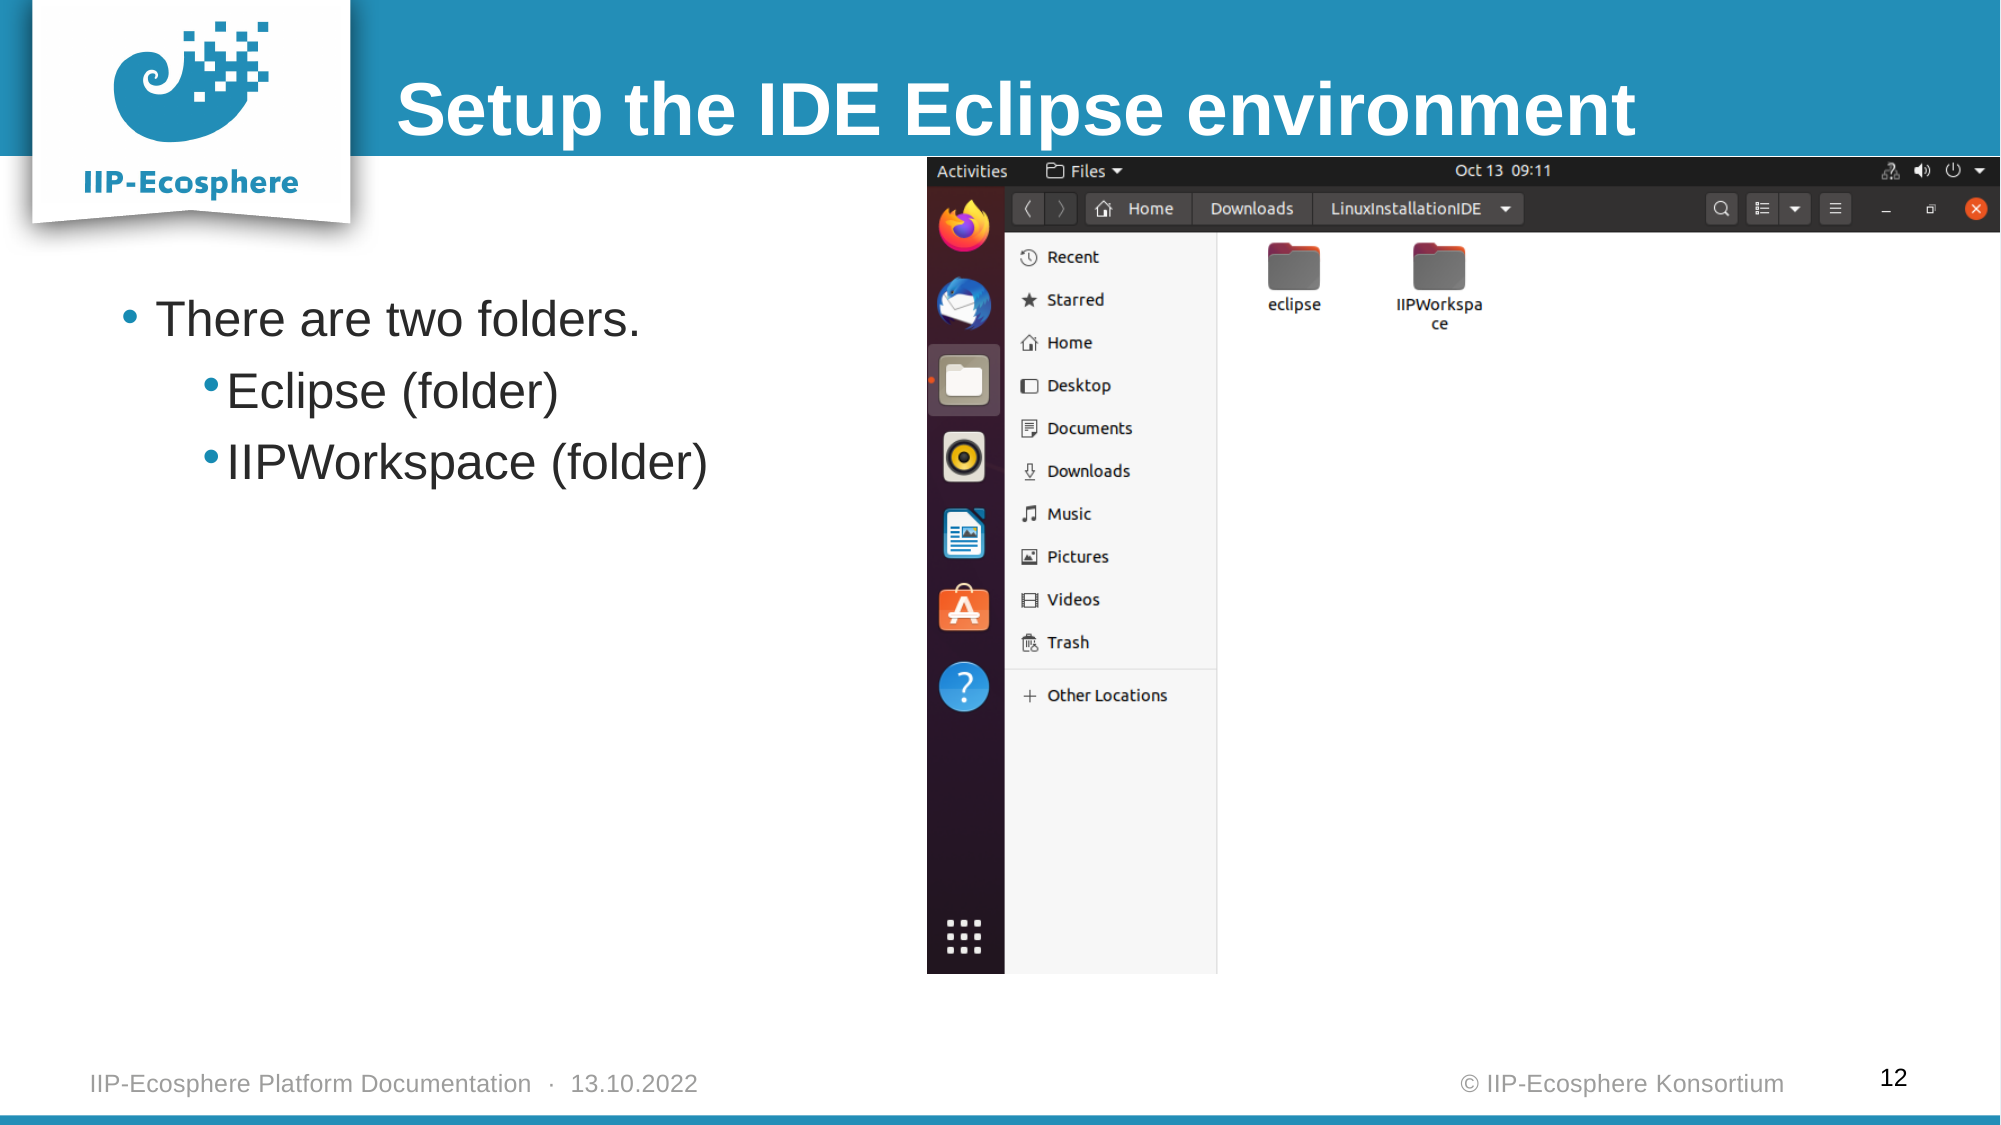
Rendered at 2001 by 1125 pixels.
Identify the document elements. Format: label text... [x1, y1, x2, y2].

picture [927, 157, 2000, 974]
list There are two folders. Eclipse (folder) IIPWorkspace (folder) [106, 266, 898, 1017]
list Setup the IDE Eclipse environment [388, 43, 1964, 158]
picture [41, 6, 341, 203]
